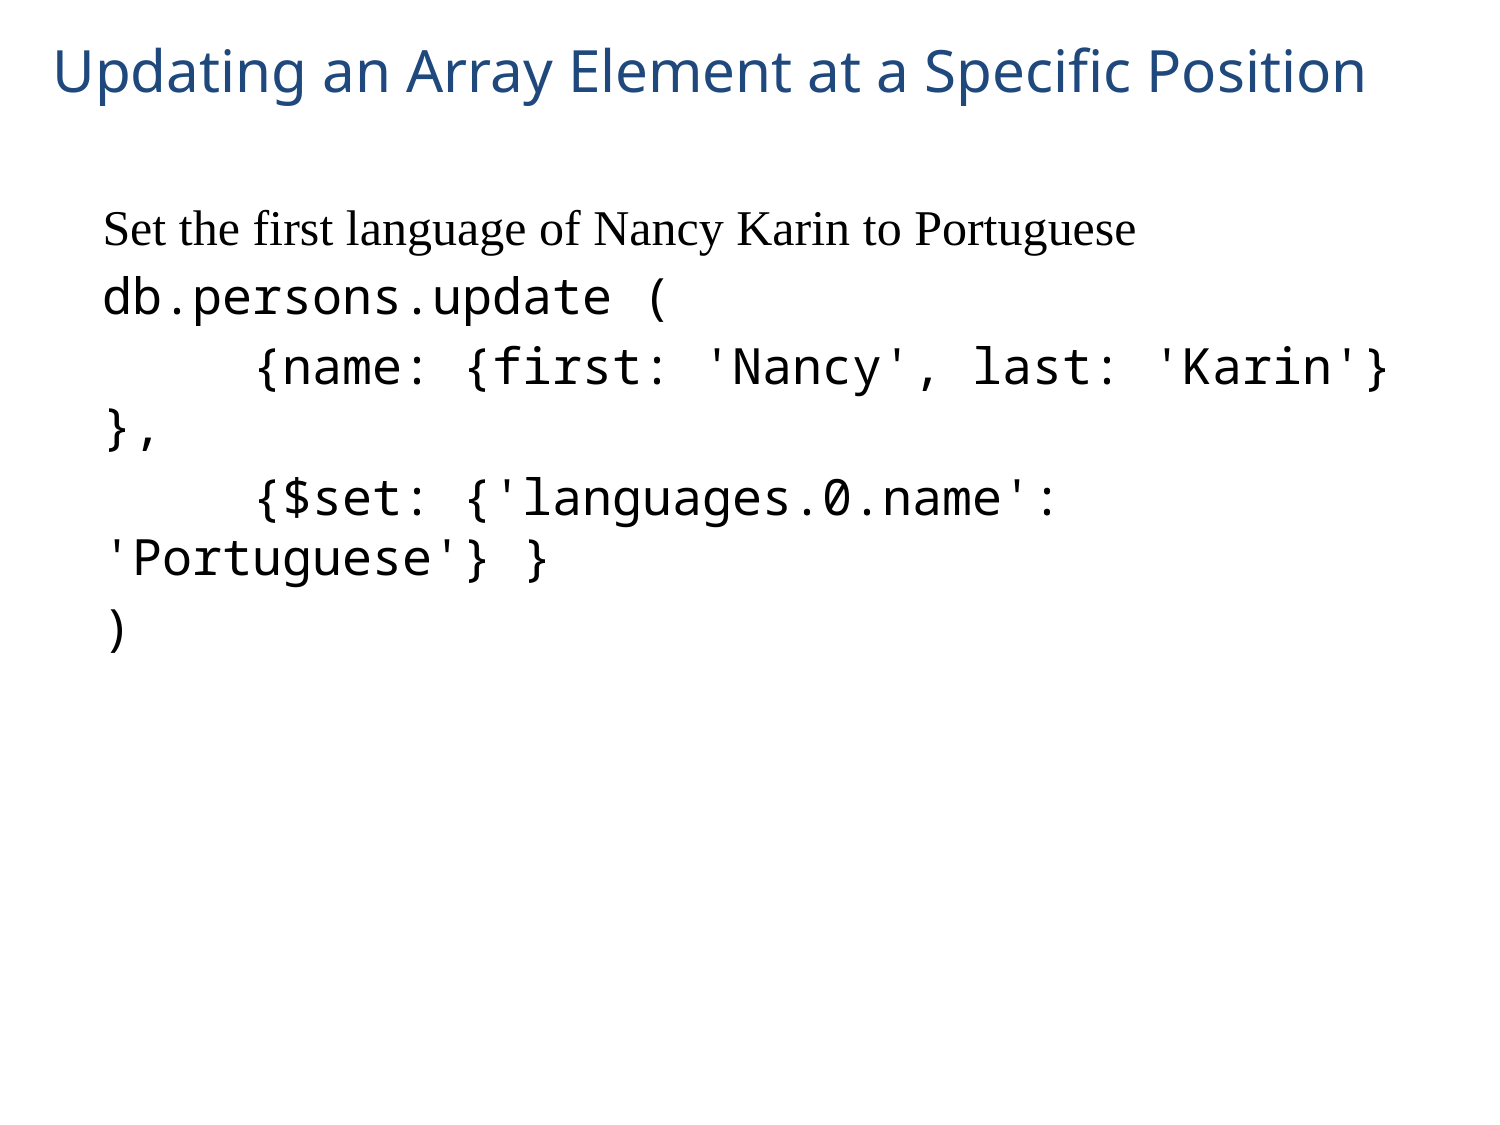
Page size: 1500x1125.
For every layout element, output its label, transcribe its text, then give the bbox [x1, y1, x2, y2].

list Set the first language of Nancy Karin to Portuguese db.persons.update ( {name: {first: 'Nancy', last: 'Karin'} }, {$set: {'languages.0.name': 'Portuguese'} } ) [87, 187, 1413, 1063]
title Updating an Array Element at a Specific Position [37, 0, 1463, 138]
